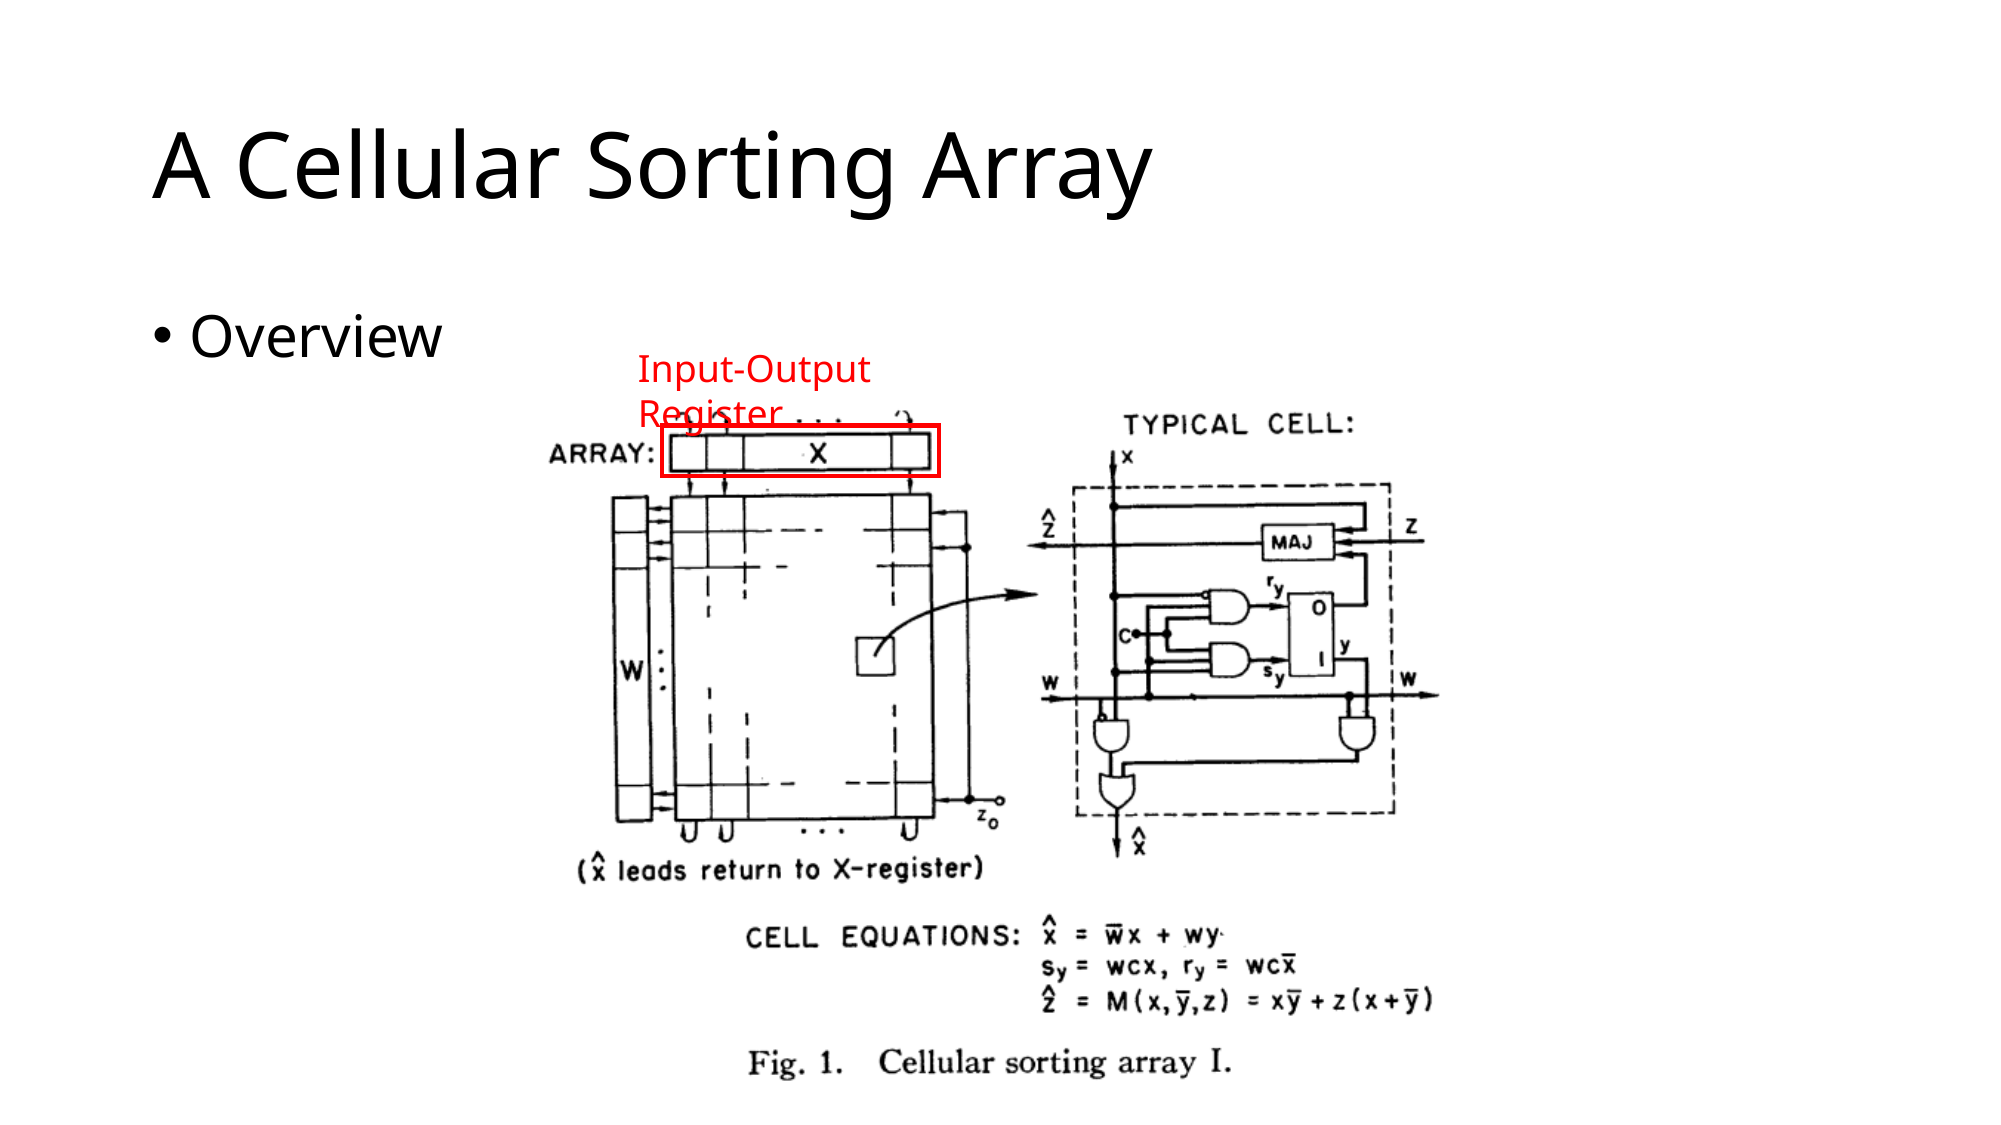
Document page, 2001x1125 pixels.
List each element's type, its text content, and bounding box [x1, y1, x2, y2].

title A Cellular Sorting Array [137, 59, 1863, 278]
list Overview [137, 299, 1863, 1014]
picture [525, 390, 1475, 1106]
text_box Input-Output Register [623, 337, 1014, 390]
